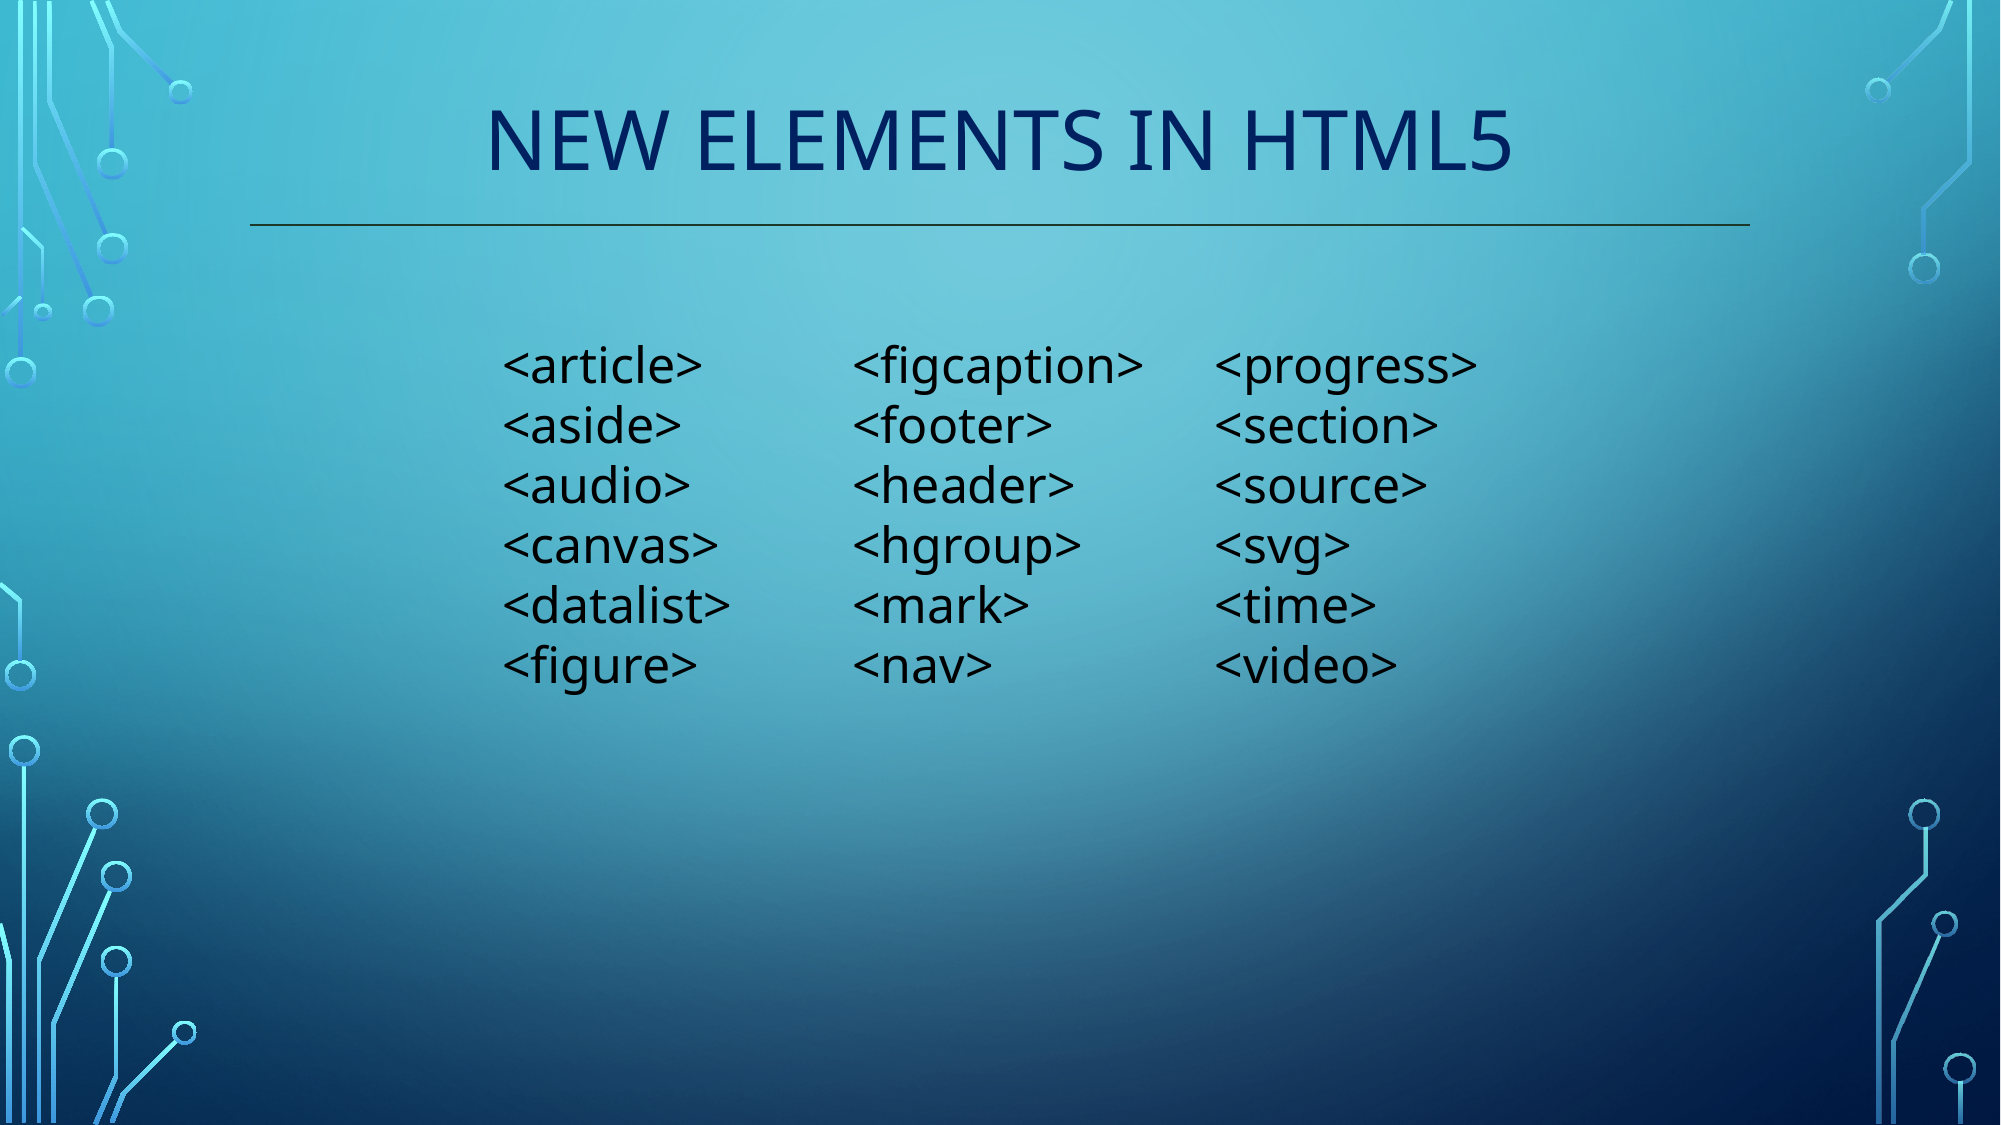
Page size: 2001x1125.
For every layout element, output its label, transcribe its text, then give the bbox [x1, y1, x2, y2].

text_box <progress> <section> <source> <svg> <time> <video> [1200, 325, 1525, 701]
text_box <figcaption> <footer> <header> <hgroup> <mark> <nav> [837, 325, 1163, 701]
title New Elements in HTML5 [324, 75, 1675, 213]
text_box <article> <aside> <audio> <canvas> <datalist> <figure> [487, 325, 813, 701]
